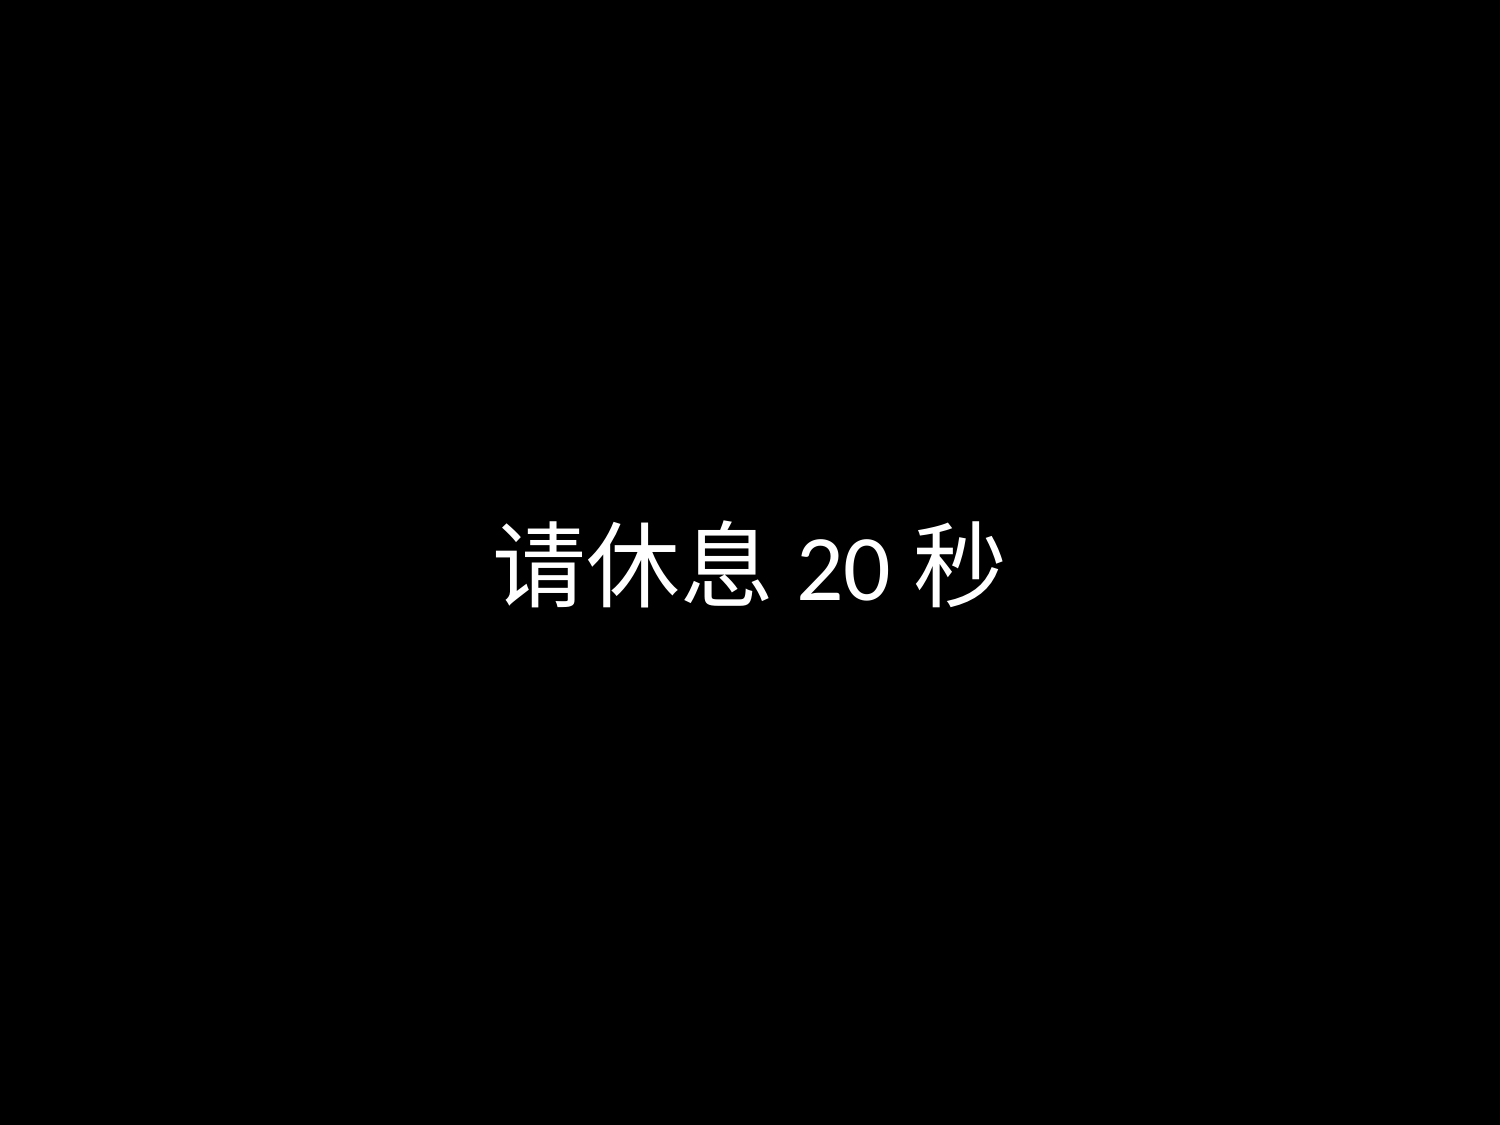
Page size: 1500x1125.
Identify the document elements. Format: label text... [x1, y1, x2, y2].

text_box 请休息20秒 [477, 498, 1023, 626]
